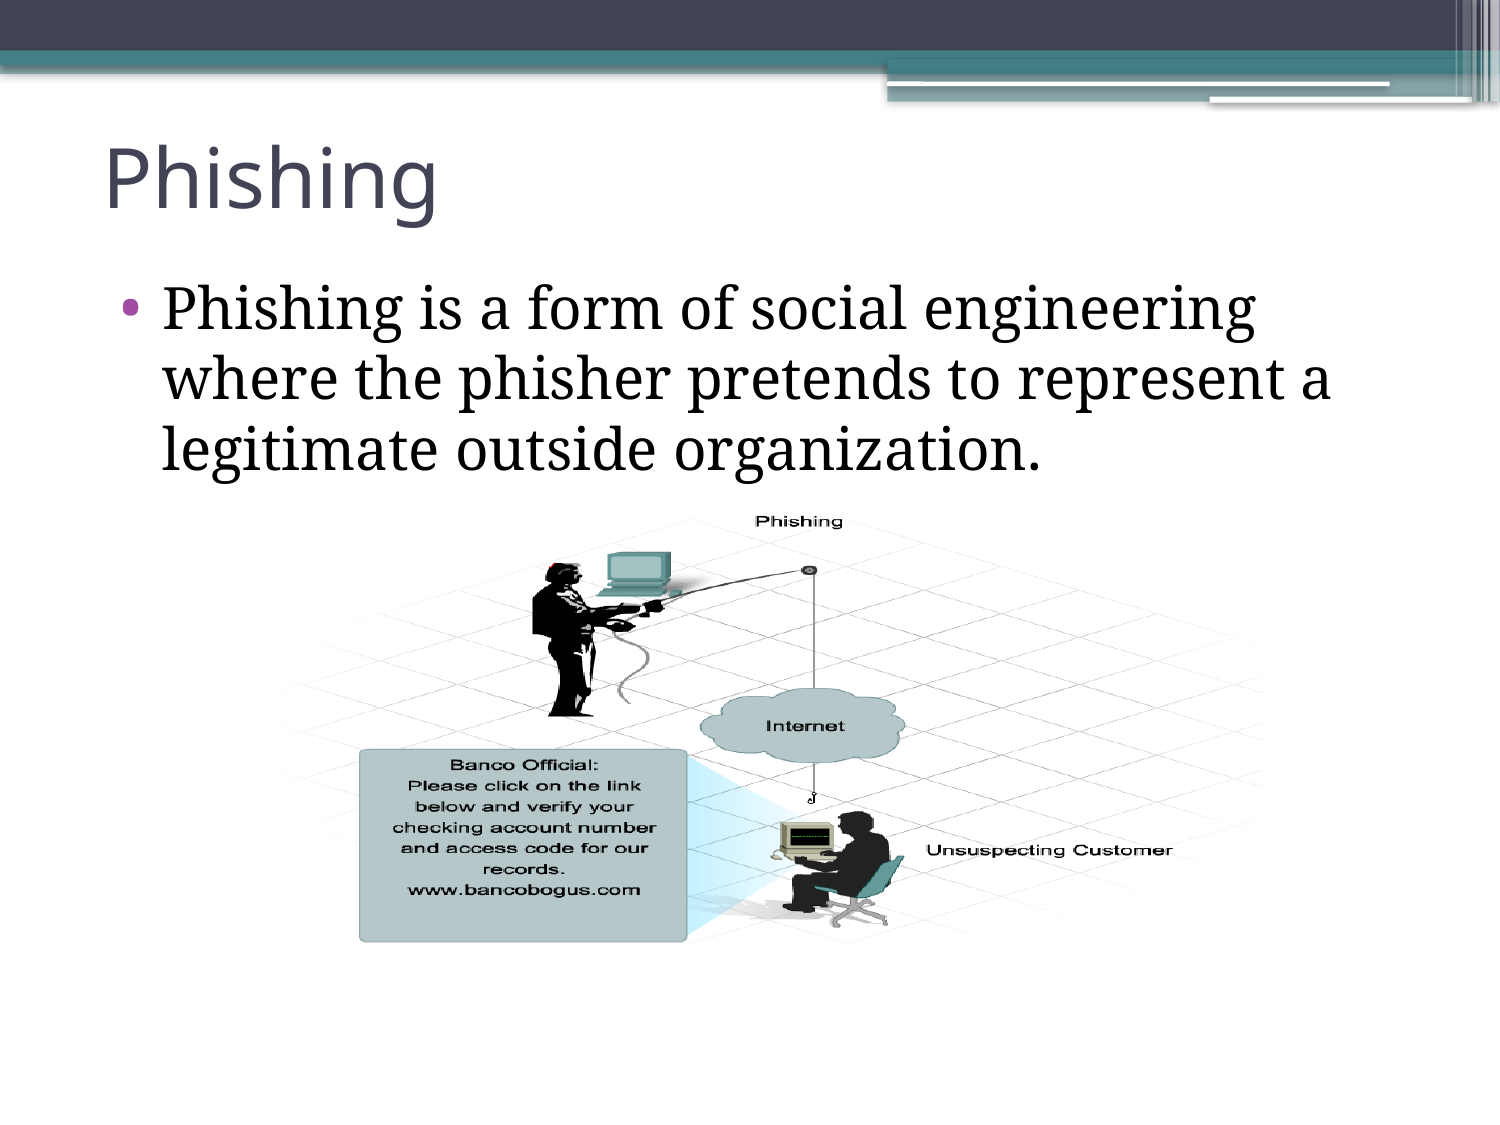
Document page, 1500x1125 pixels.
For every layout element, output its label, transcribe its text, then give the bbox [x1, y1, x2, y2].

picture [262, 512, 1263, 974]
list Phishing is a form of social engineering where the phisher pretends to represent a legitimate outside organization. [87, 264, 1438, 974]
title Phishing [87, 87, 1438, 263]
